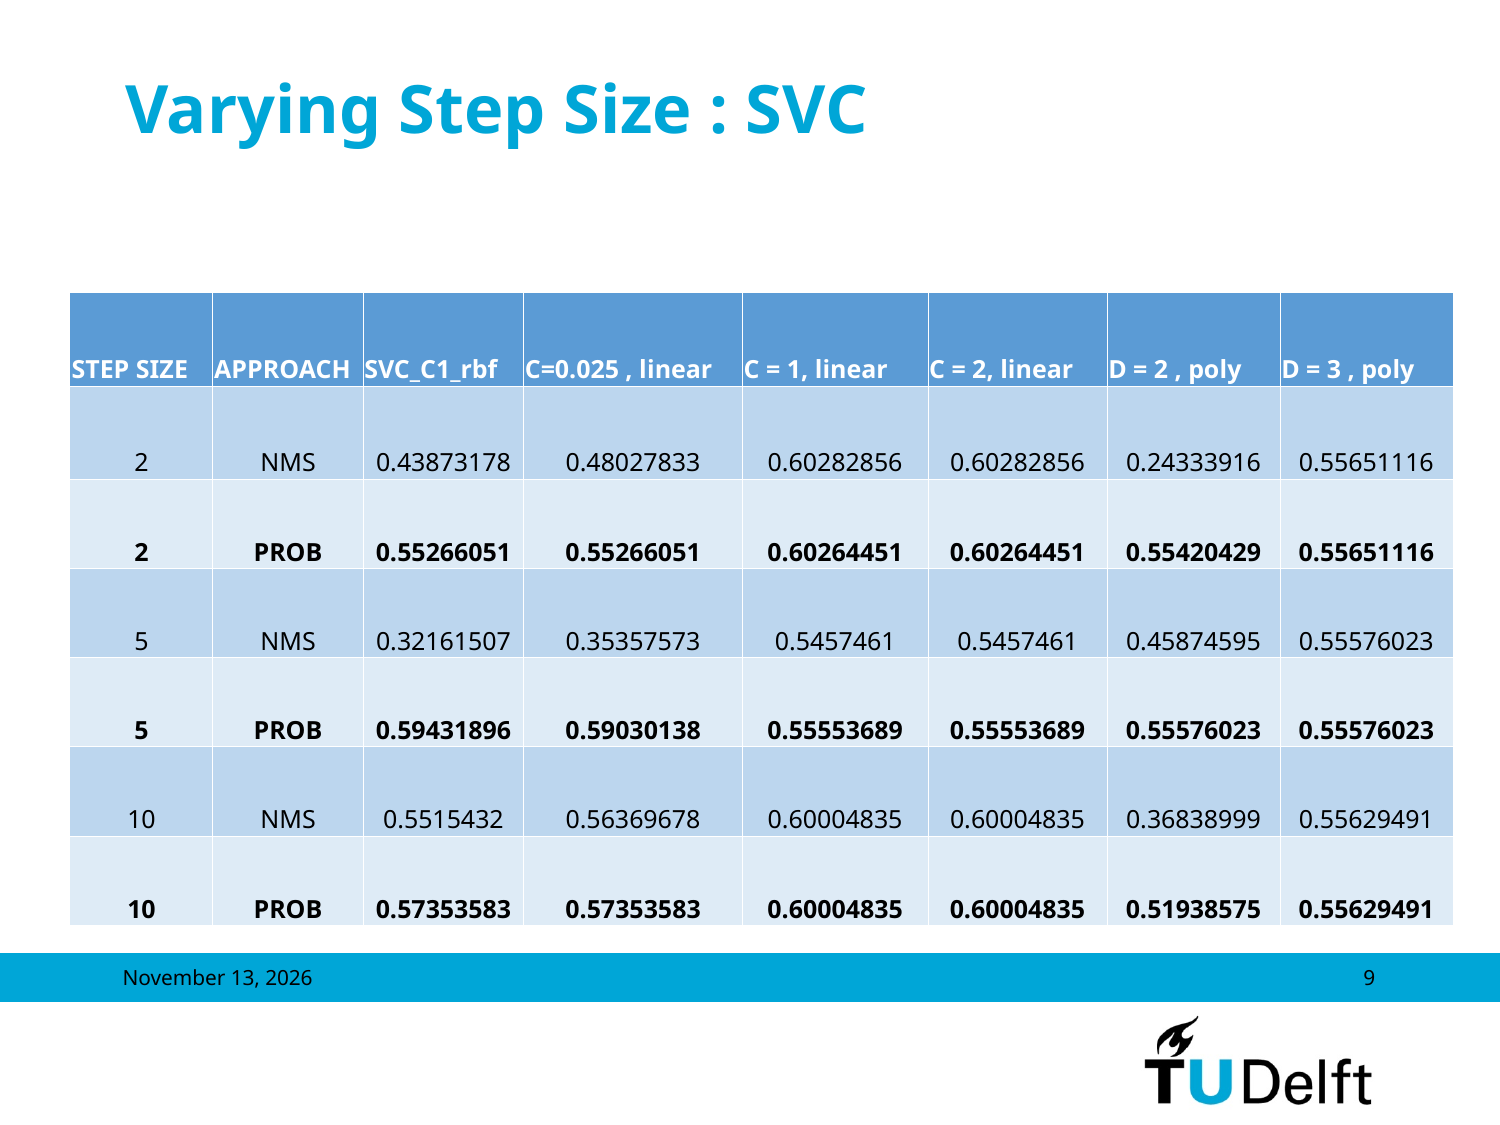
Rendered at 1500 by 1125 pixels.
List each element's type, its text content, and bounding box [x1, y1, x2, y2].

table_cell 0.24333916 [1108, 387, 1280, 479]
table_cell 0.5457461 [929, 569, 1107, 657]
table_cell 0.55651116 [1281, 480, 1453, 568]
table_cell 0.32161507 [364, 569, 523, 657]
table_cell 0.55553689 [743, 658, 928, 746]
table_cell 0.59030138 [524, 658, 742, 746]
table_cell 0.60004835 [929, 747, 1107, 836]
table_cell 0.55576023 [1281, 569, 1453, 657]
table_header D = 3 , poly [1281, 293, 1453, 386]
table_cell 0.36838999 [1108, 747, 1280, 836]
table_cell 0.55576023 [1281, 658, 1453, 746]
table_cell 2 [70, 480, 212, 568]
table_cell 0.55629491 [1281, 837, 1453, 925]
table_cell 0.57353583 [364, 837, 523, 925]
table_cell NMS [213, 387, 363, 479]
table_cell NMS [213, 747, 363, 836]
table_cell NMS [213, 569, 363, 657]
table_header C=0.025 , linear [524, 293, 742, 386]
table_cell 0.60264451 [743, 480, 928, 568]
table_cell 0.45874595 [1108, 569, 1280, 657]
table_cell 5 [70, 658, 212, 746]
table_header C = 2, linear [929, 293, 1107, 386]
table_cell 10 [70, 837, 212, 925]
table_cell 0.35357573 [524, 569, 742, 657]
table_cell 2 [70, 387, 212, 479]
table_cell 0.60004835 [743, 747, 928, 836]
title Varying Step Size : SVC [124, 58, 1401, 247]
table_cell PROB [213, 480, 363, 568]
table_cell 0.55553689 [929, 658, 1107, 746]
table_cell 0.55266051 [524, 480, 742, 568]
picture [1123, 1010, 1392, 1125]
table_cell 0.60004835 [743, 837, 928, 925]
table_cell 0.43873178 [364, 387, 523, 479]
table_cell 5 [70, 569, 212, 657]
table_cell 0.60004835 [929, 837, 1107, 925]
table_header STEP SIZE [70, 293, 212, 386]
table_cell 0.51938575 [1108, 837, 1280, 925]
slide_number 9 [1062, 957, 1376, 996]
table_cell 0.55629491 [1281, 747, 1453, 836]
table_cell 0.55266051 [364, 480, 523, 568]
table_cell 0.57353583 [524, 837, 742, 925]
table_cell 0.55576023 [1108, 658, 1280, 746]
table_cell 0.56369678 [524, 747, 742, 836]
table_cell 0.60264451 [929, 480, 1107, 568]
table_header APPROACH [213, 293, 363, 386]
table_header C = 1, linear [743, 293, 928, 386]
table_cell 0.55651116 [1281, 387, 1453, 479]
table_header SVC_C1_rbf [364, 293, 523, 386]
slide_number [122, 957, 436, 1008]
table_cell 0.5515432 [364, 747, 523, 836]
table_cell PROB [213, 658, 363, 746]
table_cell 0.59431896 [364, 658, 523, 746]
table_header D = 2 , poly [1108, 293, 1280, 386]
table_cell 0.55420429 [1108, 480, 1280, 568]
table_cell 0.48027833 [524, 387, 742, 479]
table_cell 0.60282856 [743, 387, 928, 479]
table_cell PROB [213, 837, 363, 925]
table_cell 0.60282856 [929, 387, 1107, 479]
table_cell 0.5457461 [743, 569, 928, 657]
table_cell 10 [70, 747, 212, 836]
